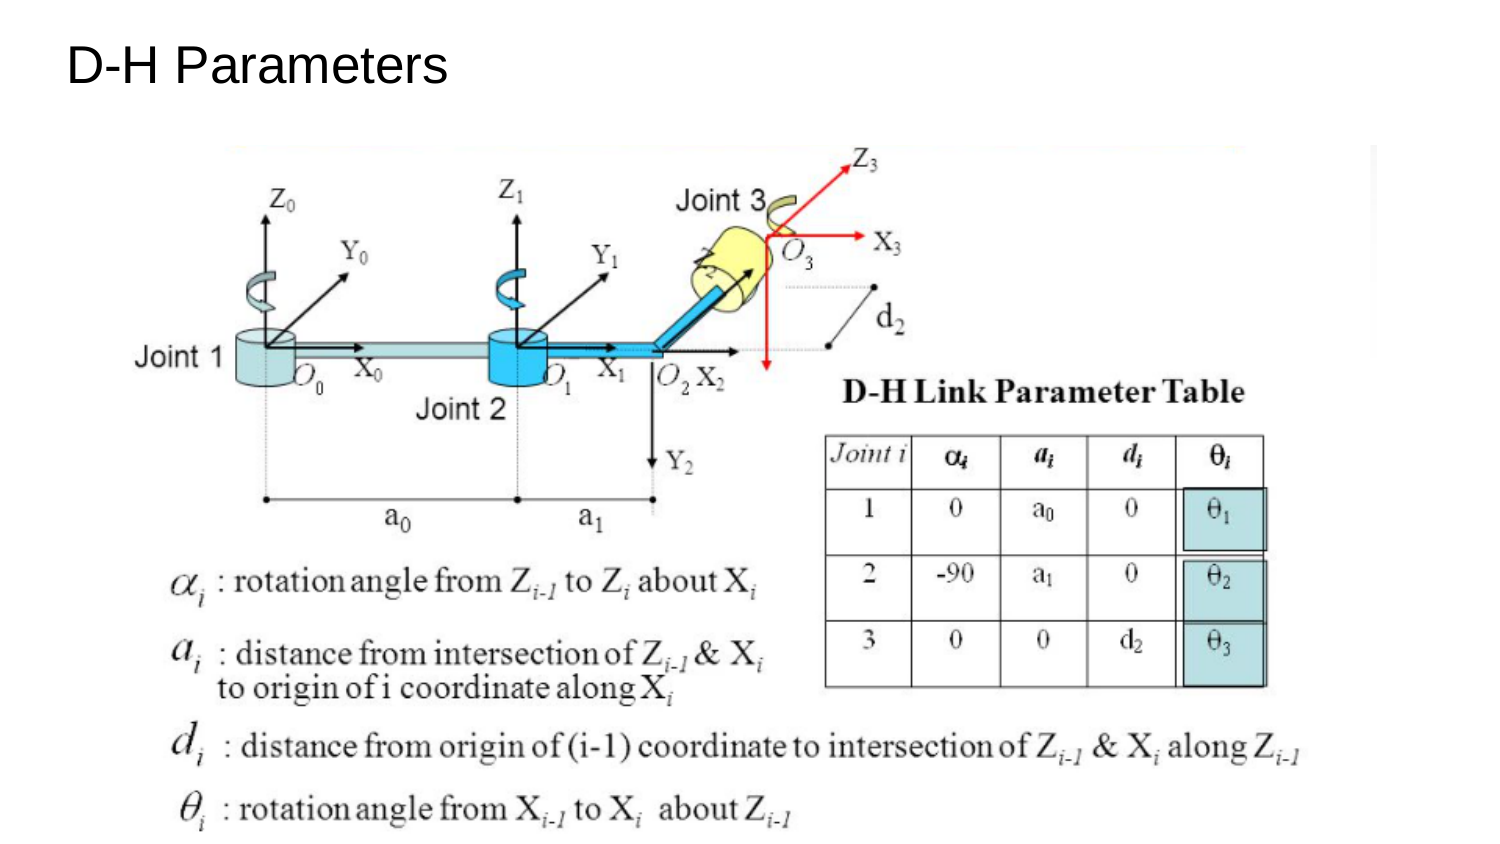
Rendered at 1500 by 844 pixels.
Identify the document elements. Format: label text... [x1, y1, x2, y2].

title D-H Parameters [51, 15, 1449, 110]
picture [123, 145, 1377, 844]
